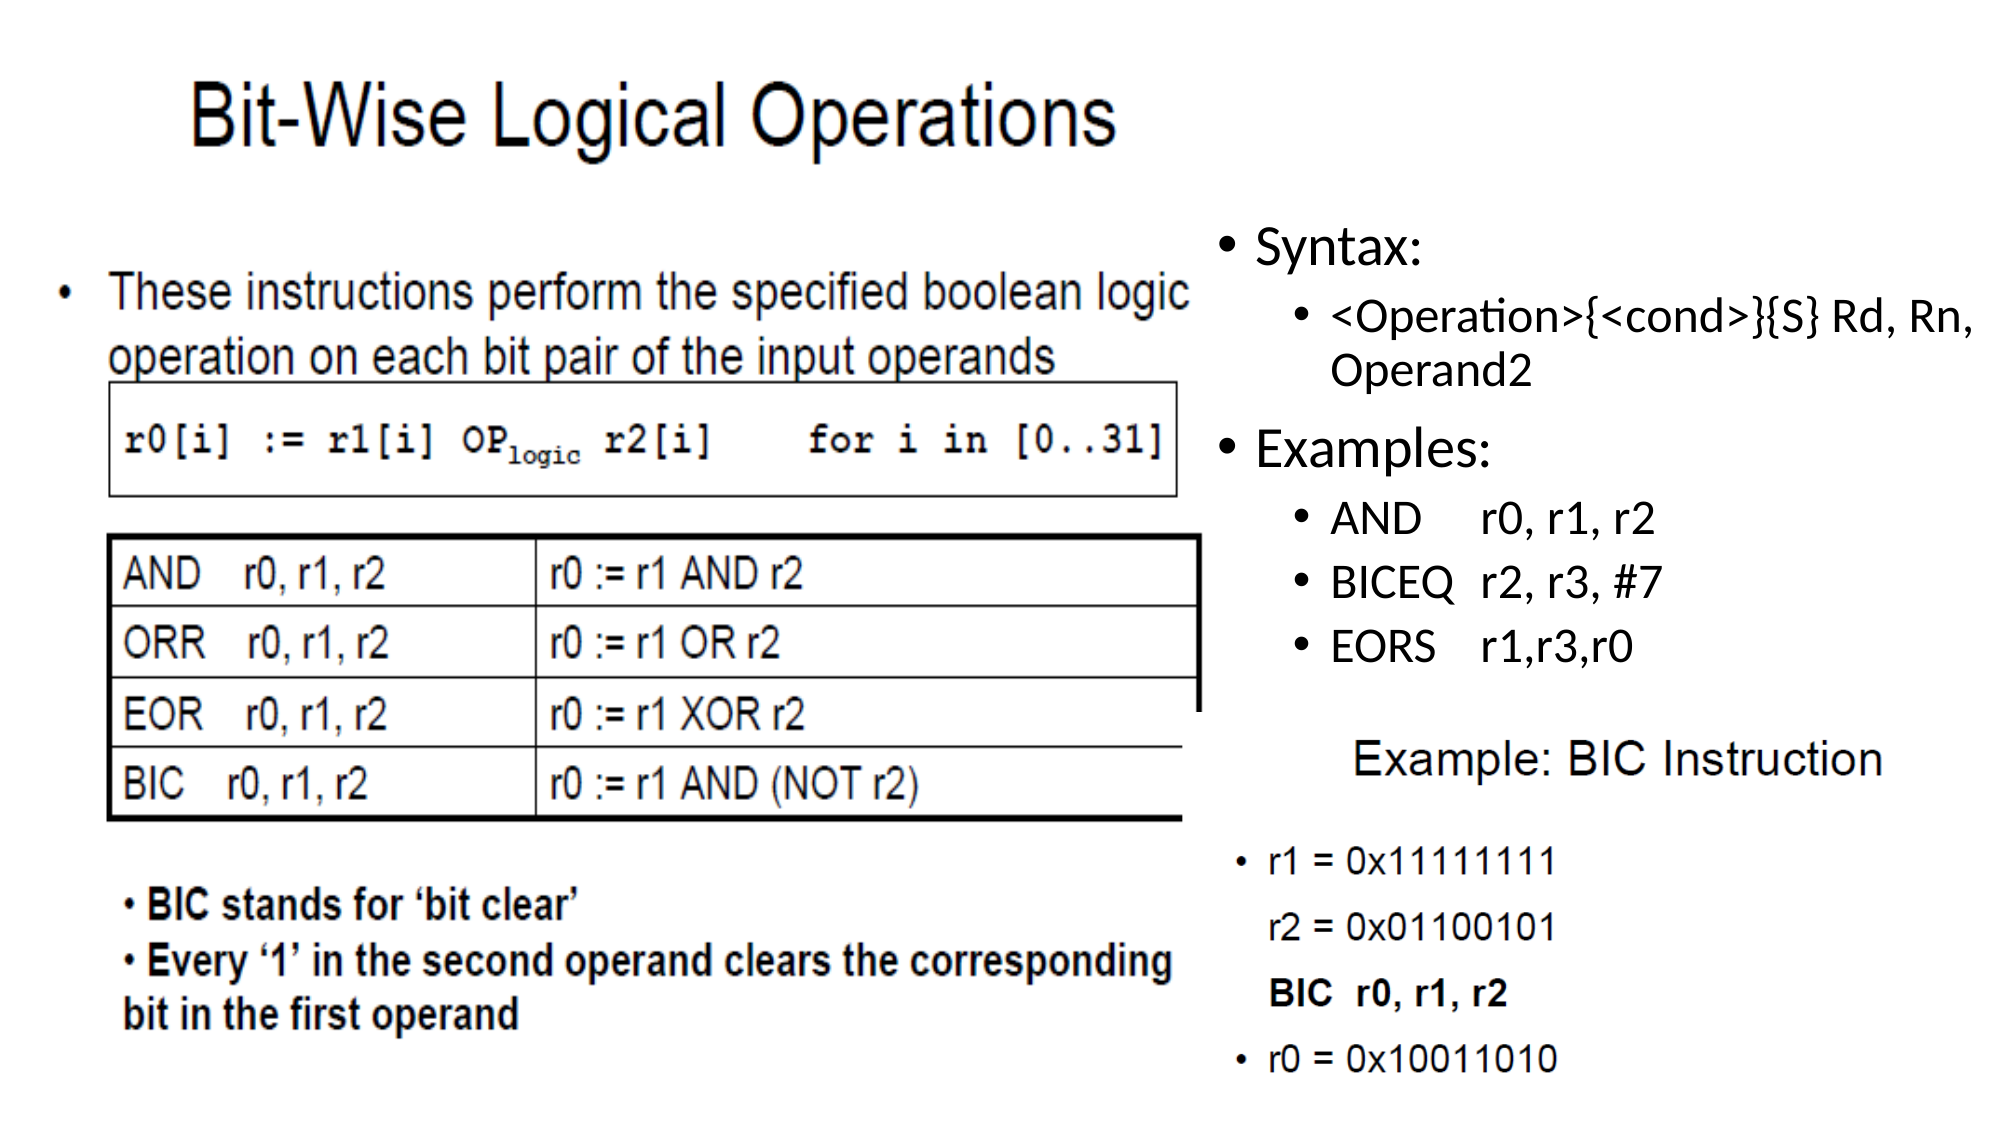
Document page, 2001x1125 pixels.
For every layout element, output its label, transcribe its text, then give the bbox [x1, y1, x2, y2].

picture [1182, 712, 1999, 1102]
text_box Syntax: <Operation>{<cond>}{S} Rd, Rn, Operand2 Examples: AND r0, r1, r2 BICEQ r2, r3, #7 EORS r1,r3,r0 [1246, 208, 2000, 708]
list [12, 44, 1246, 1102]
